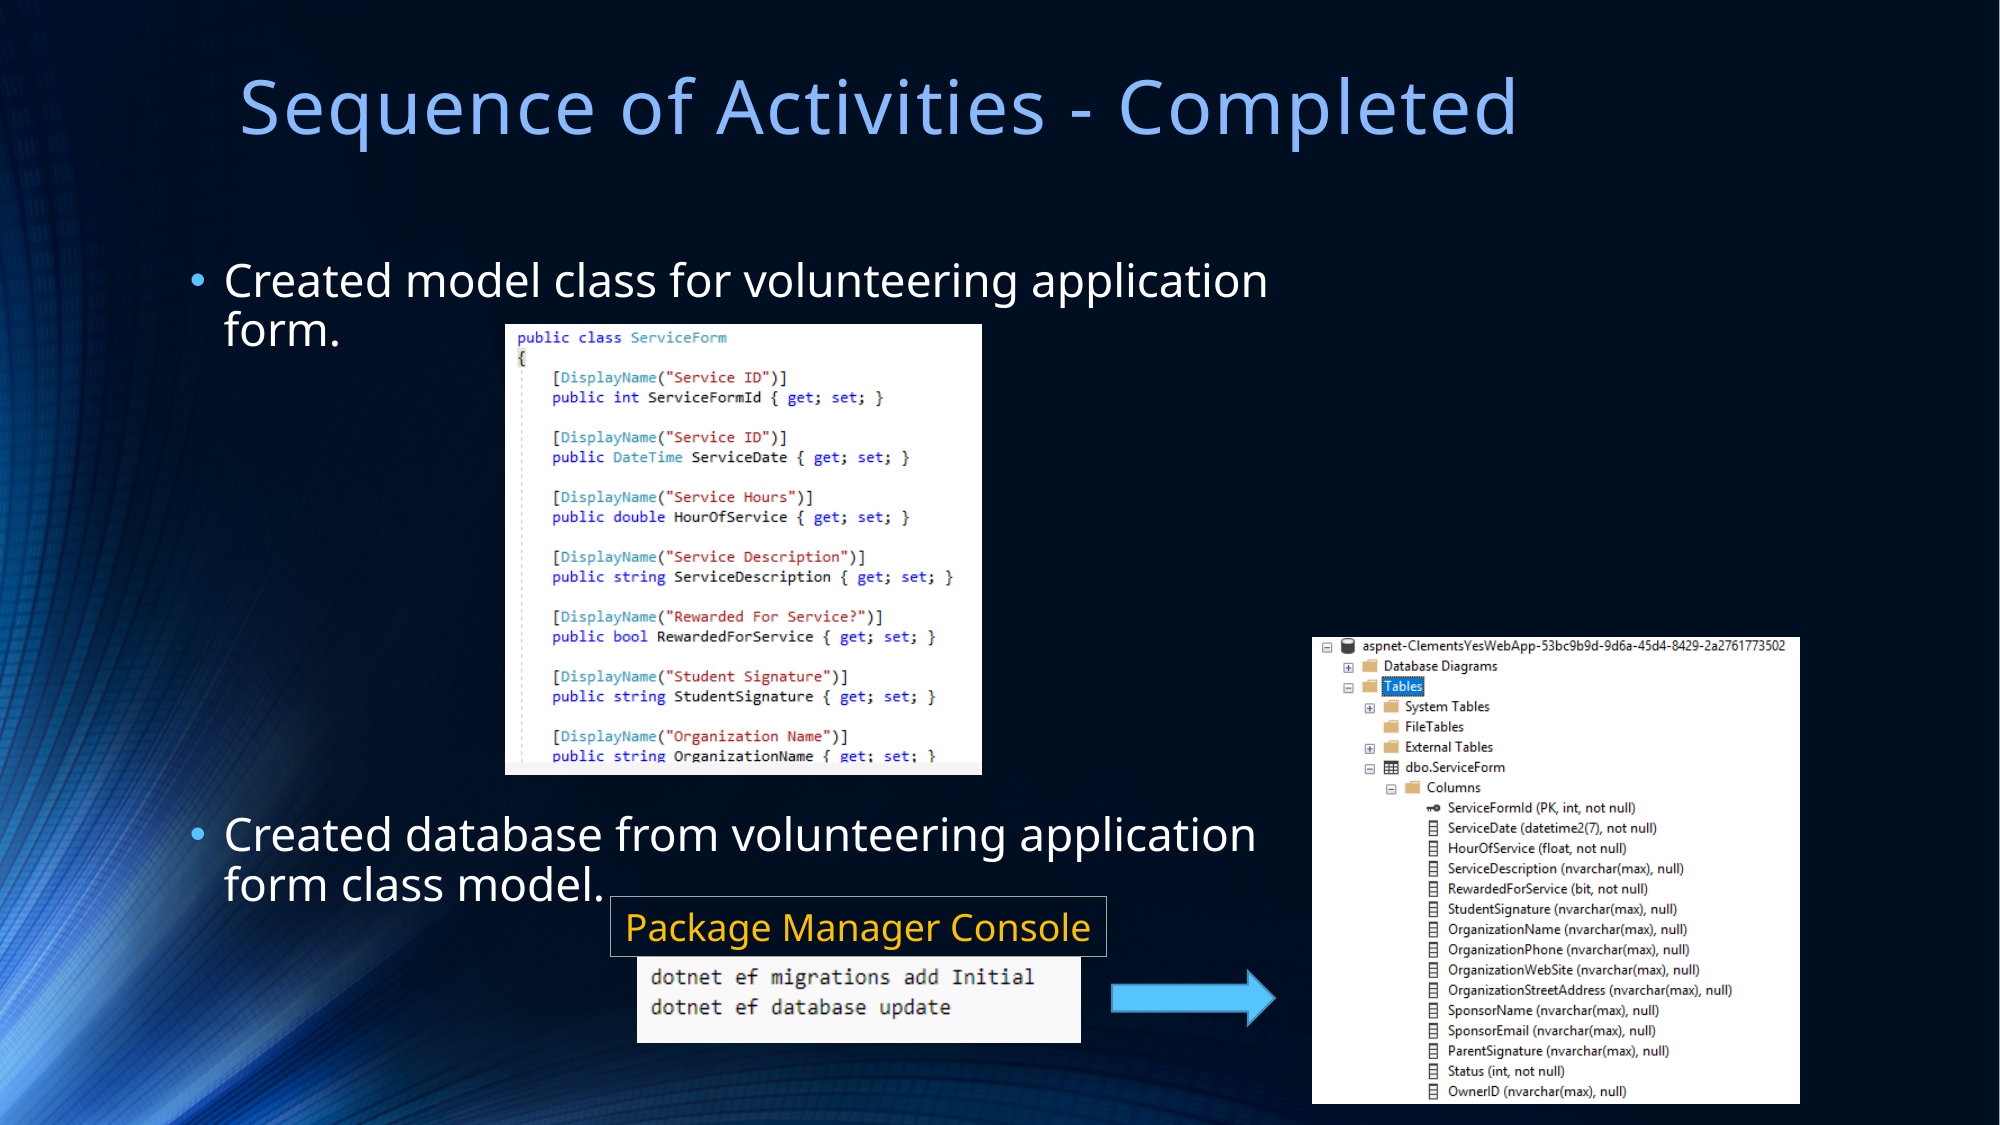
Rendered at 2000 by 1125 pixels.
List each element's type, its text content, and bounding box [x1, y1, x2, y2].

text_box [1111, 968, 1277, 1028]
text_box Package Manager Console [610, 896, 1107, 957]
title Sequence of Activities - Completed [224, 62, 1725, 288]
picture [0, 0, 2000, 1125]
list Created model class for volunteering application form. Created database from volunteering application form class model. [174, 249, 1313, 925]
